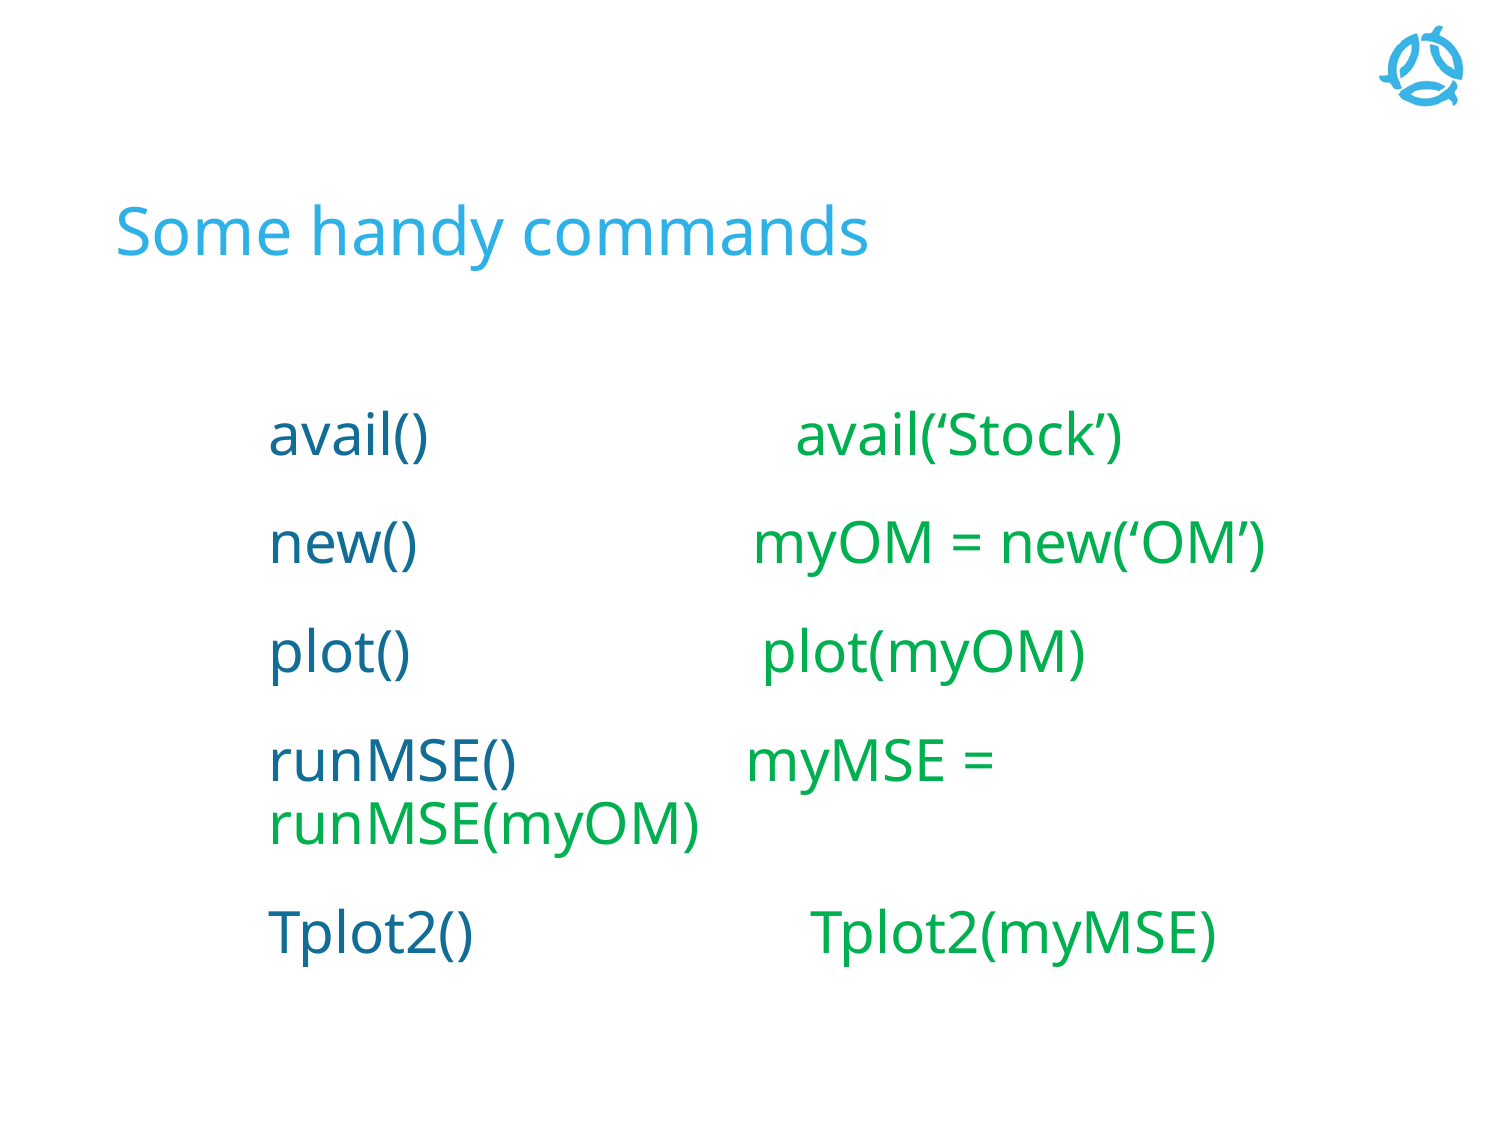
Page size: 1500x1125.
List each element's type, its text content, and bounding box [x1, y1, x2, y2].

list avail() avail(‘Stock’) new() myOM = new(‘OM’) plot() plot(myOM) runMSE() myMSE = runMSE(myOM) Tplot2() Tplot2(myMSE) [253, 397, 1365, 1111]
title Some handy commands [100, 125, 1395, 343]
picture [1376, 22, 1471, 112]
